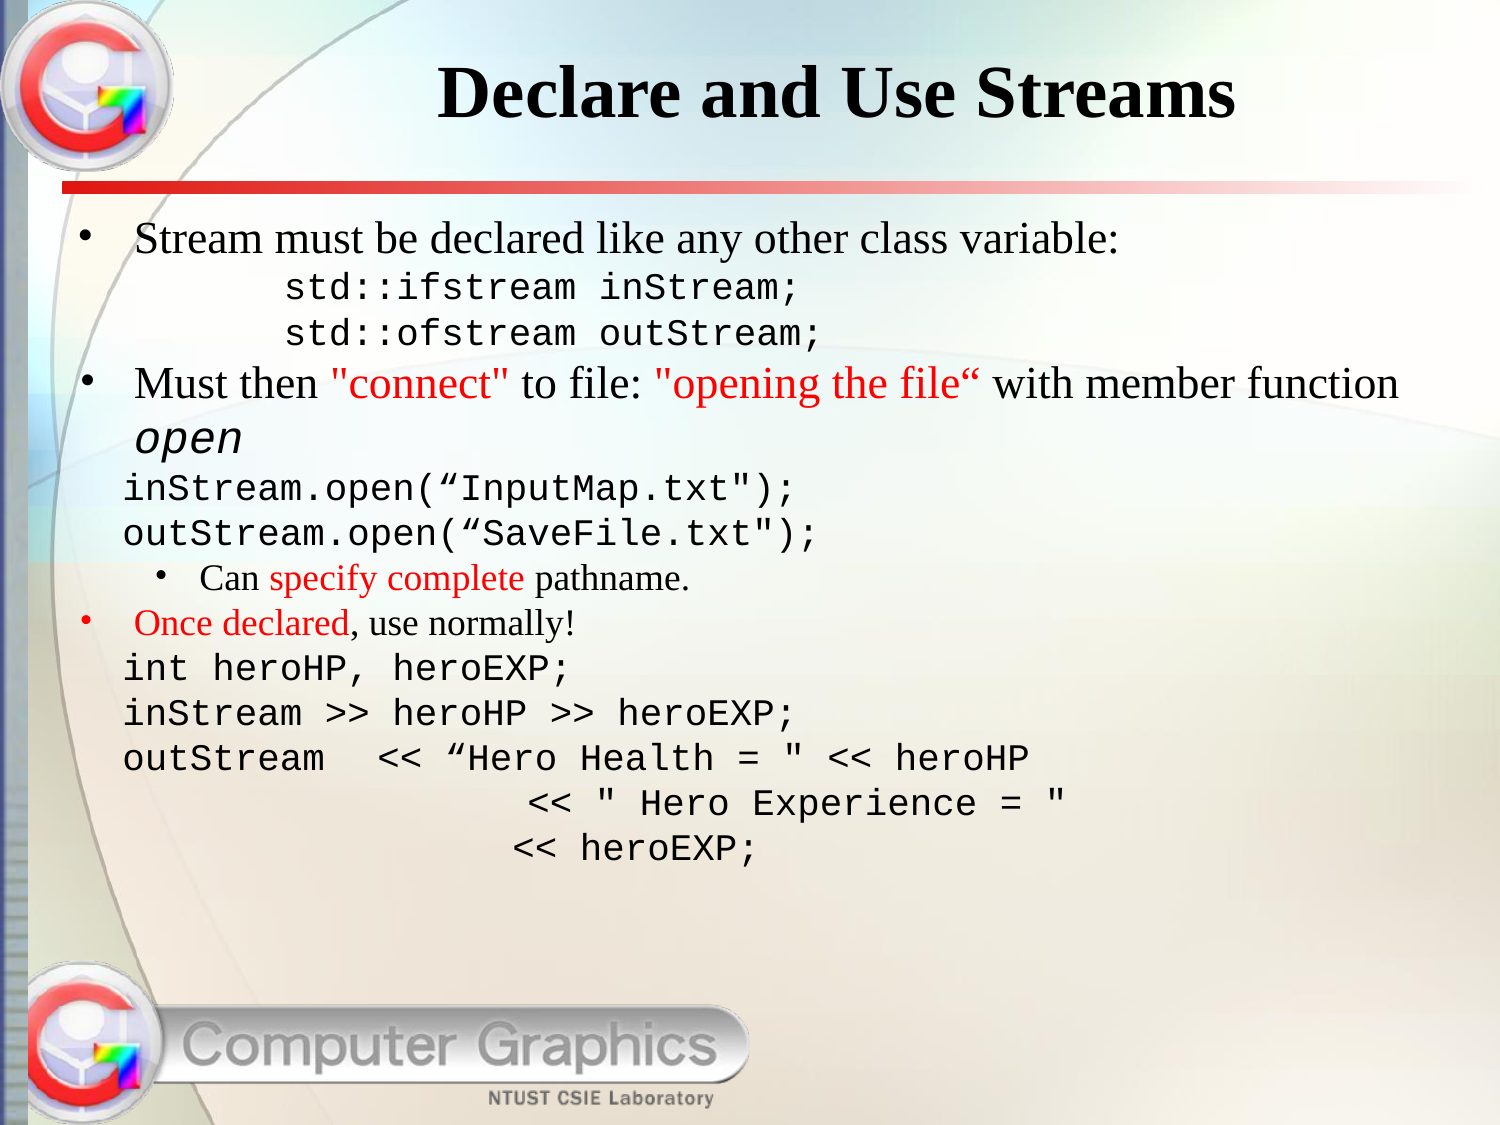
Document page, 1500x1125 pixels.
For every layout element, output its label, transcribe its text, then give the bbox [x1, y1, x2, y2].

list Stream must be declared like any other class variable: std::ifstream inStream; std::ofstream outStream; Must then "connect" to file: "opening the file“ with member function open inStream.open(“InputMap.txt"); outStream.open(“SaveFile.txt"); Can specify complete pathname. Once declared, use normally! int heroHP, heroEXP; inStream >> heroHP >> heroEXP; outStream << “Hero Health = " << heroHP << " Hero Experience = " << heroEXP; [62, 200, 1463, 1075]
picture [0, 0, 1500, 1125]
title Declare and Use Streams [174, 0, 1500, 175]
